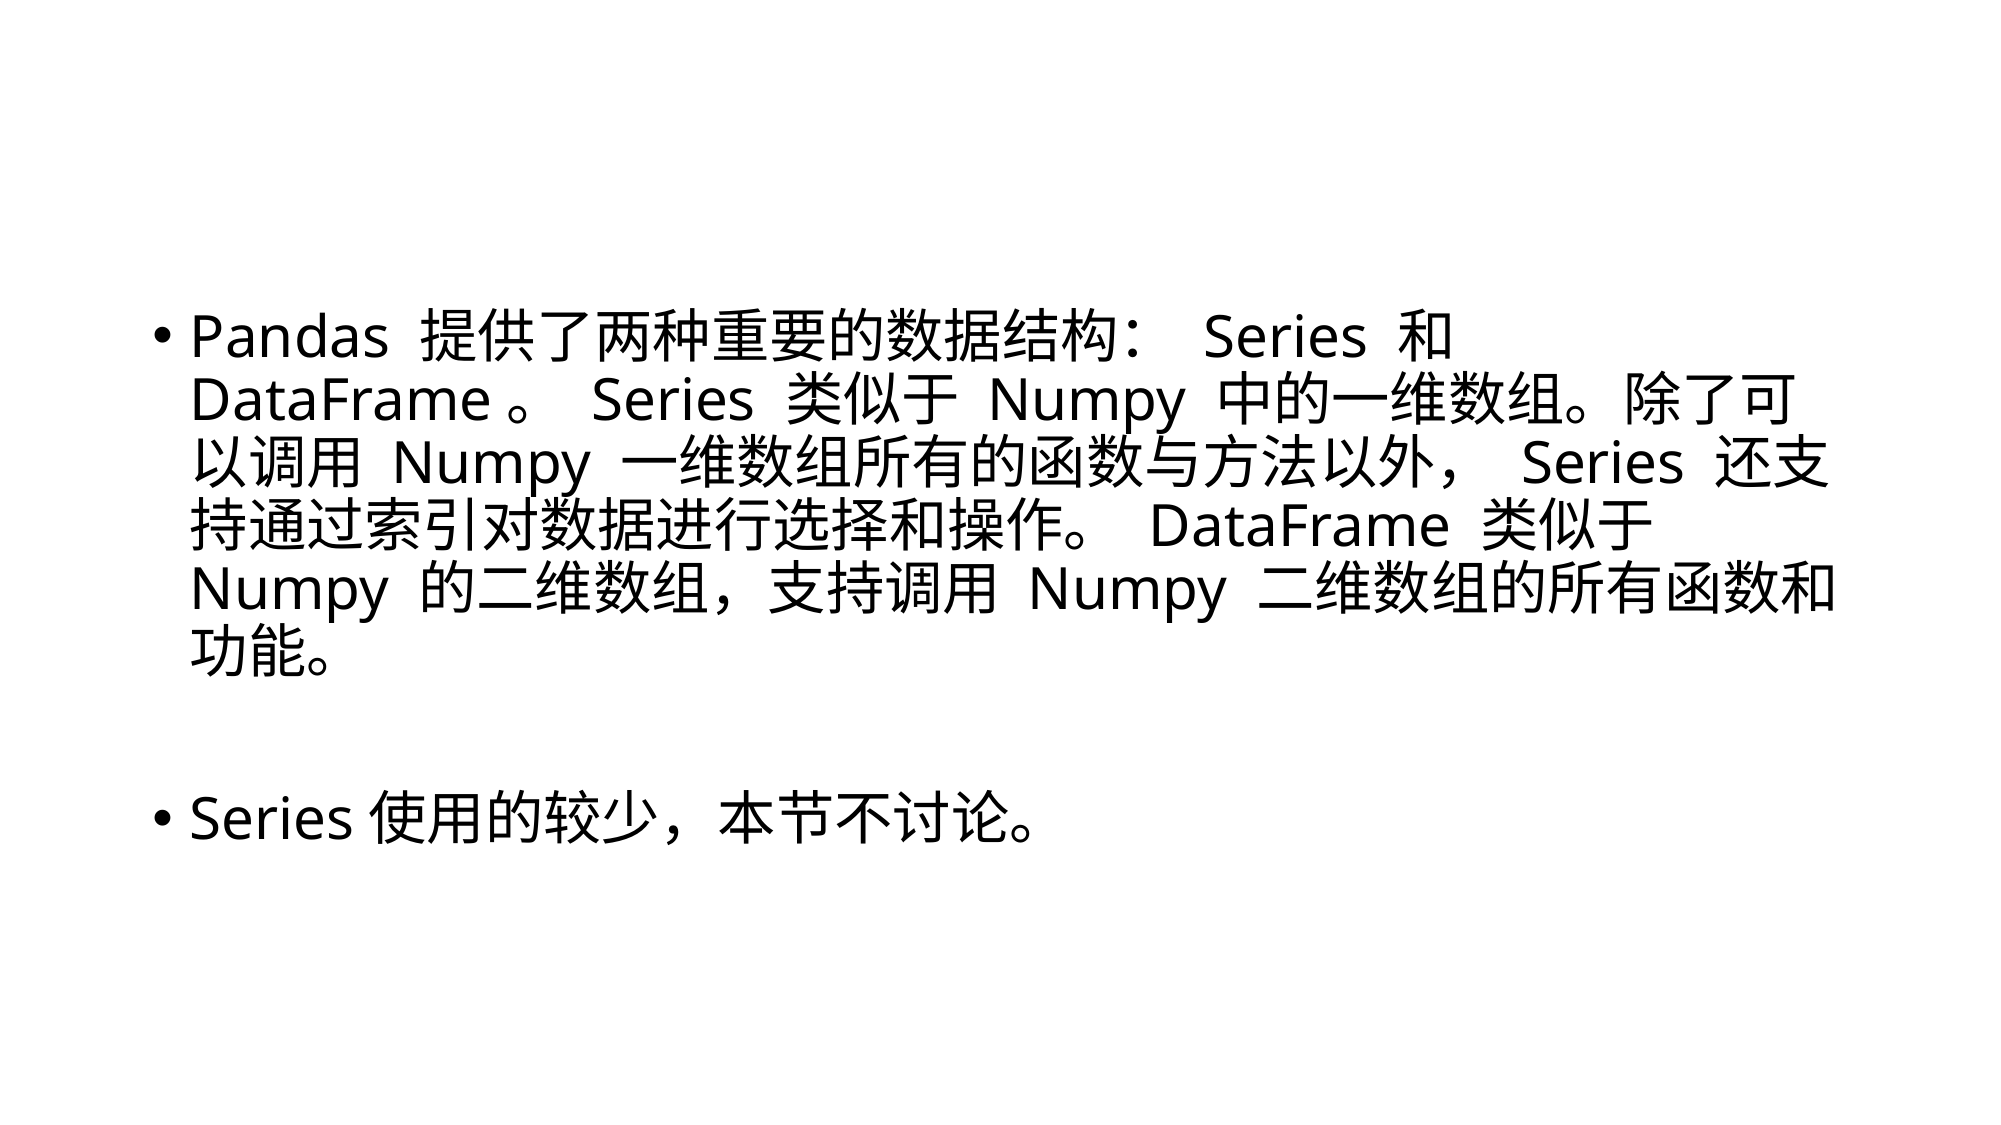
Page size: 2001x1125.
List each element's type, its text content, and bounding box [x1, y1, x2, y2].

list Pandas 提供了两种重要的数据结构： Series 和 DataFrame。 Series 类似于 Numpy 中的一维数组。除了可以调用 Numpy 一维数组所有的函数与方法以外， Series 还支持通过索引对数据进行选择和操作。 DataFrame 类似于 Numpy 的二维数组，支持调用 Numpy 二维数组的所有函数和功能。 Series使用的较少，本节不讨论。 [137, 299, 1863, 1014]
